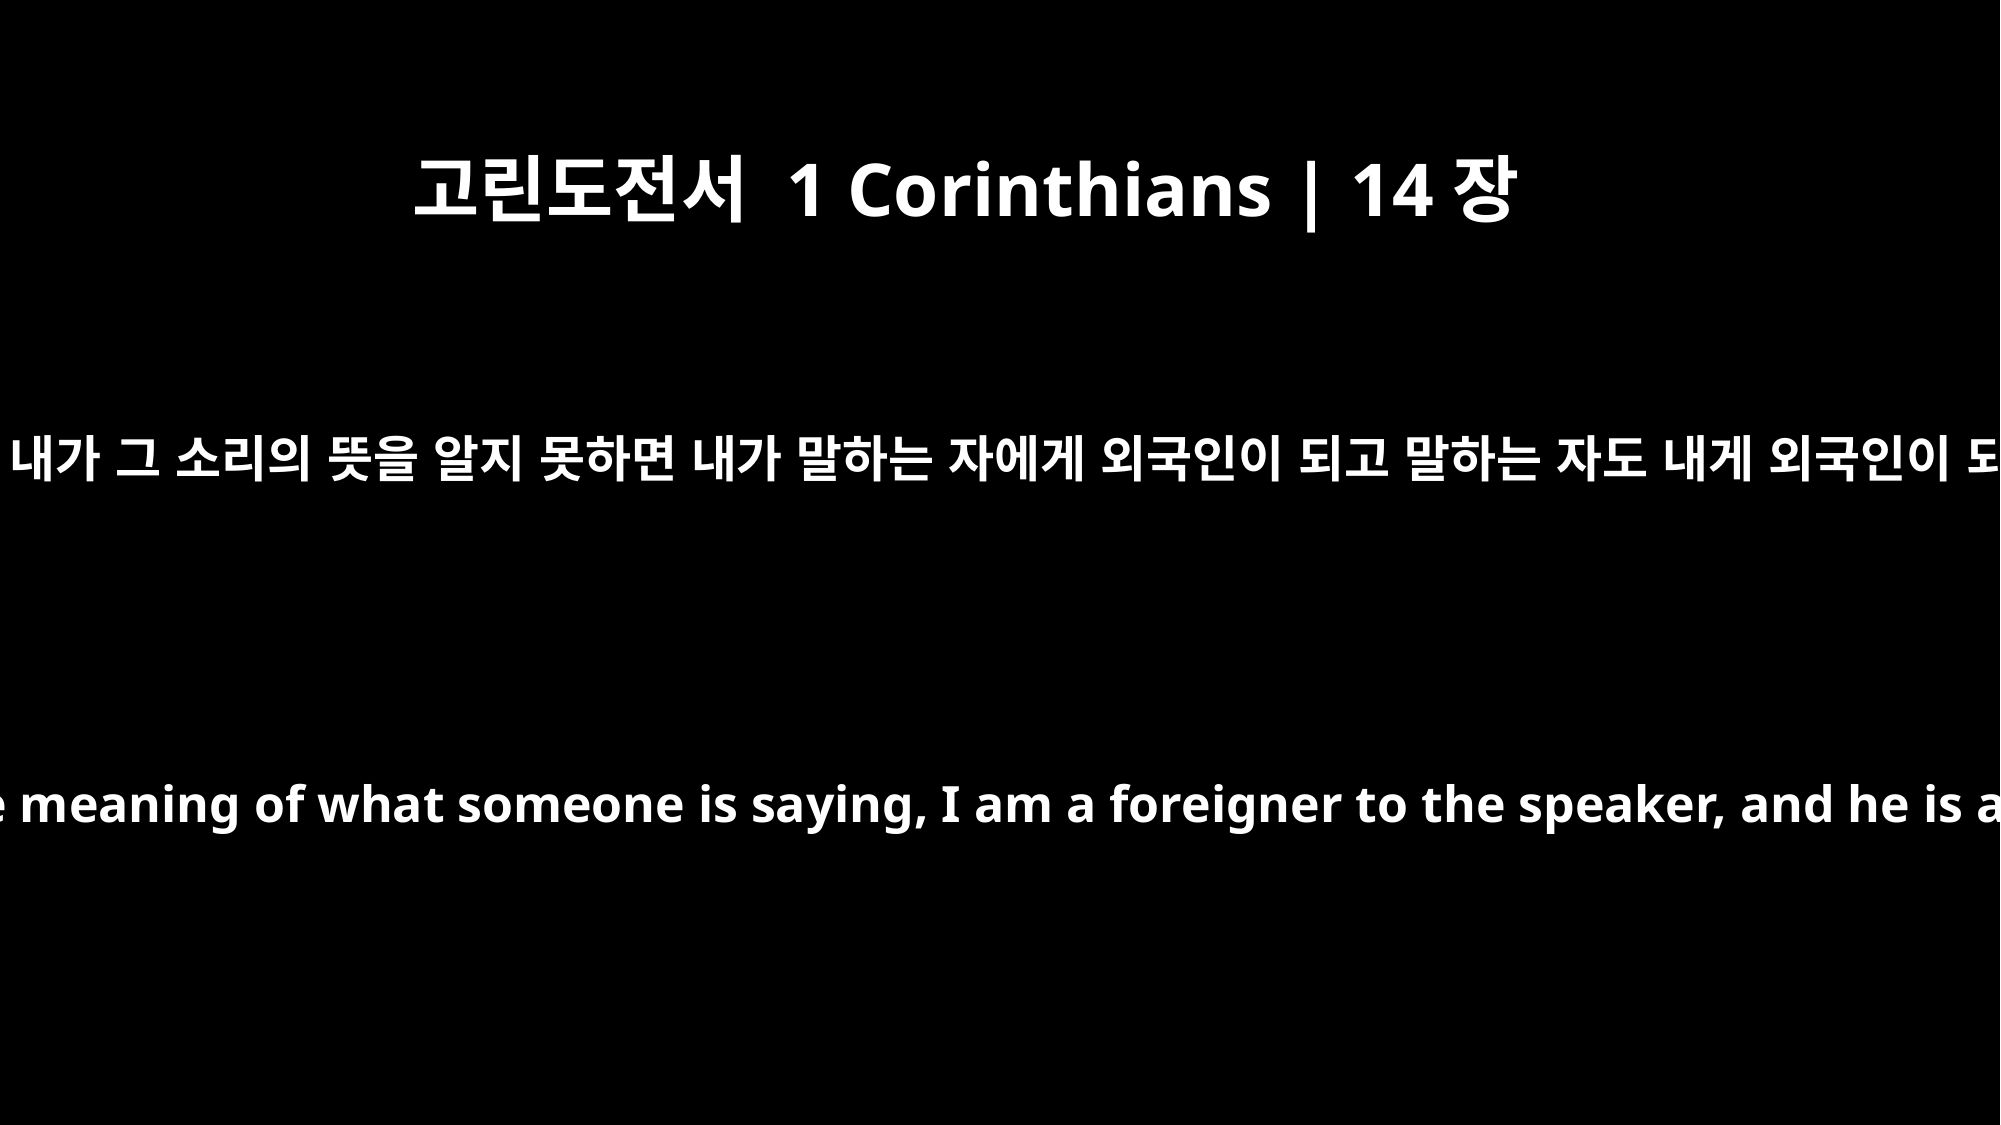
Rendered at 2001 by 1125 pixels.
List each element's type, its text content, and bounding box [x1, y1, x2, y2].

text_box If then I do not grasp the meaning of what someone is saying, I am a foreigner to the speaker, and he is a foreigner to me. [0, 764, 2000, 840]
text_box 고린도전서 1 Corinthians | 14장 [397, 136, 1535, 239]
text_box 11 그러므로 내가 그 소리의 뜻을 알지 못하면 내가 말하는 자에게 외국인이 되고 말하는 자도 내게 외국인이 되리니 [0, 359, 2000, 495]
